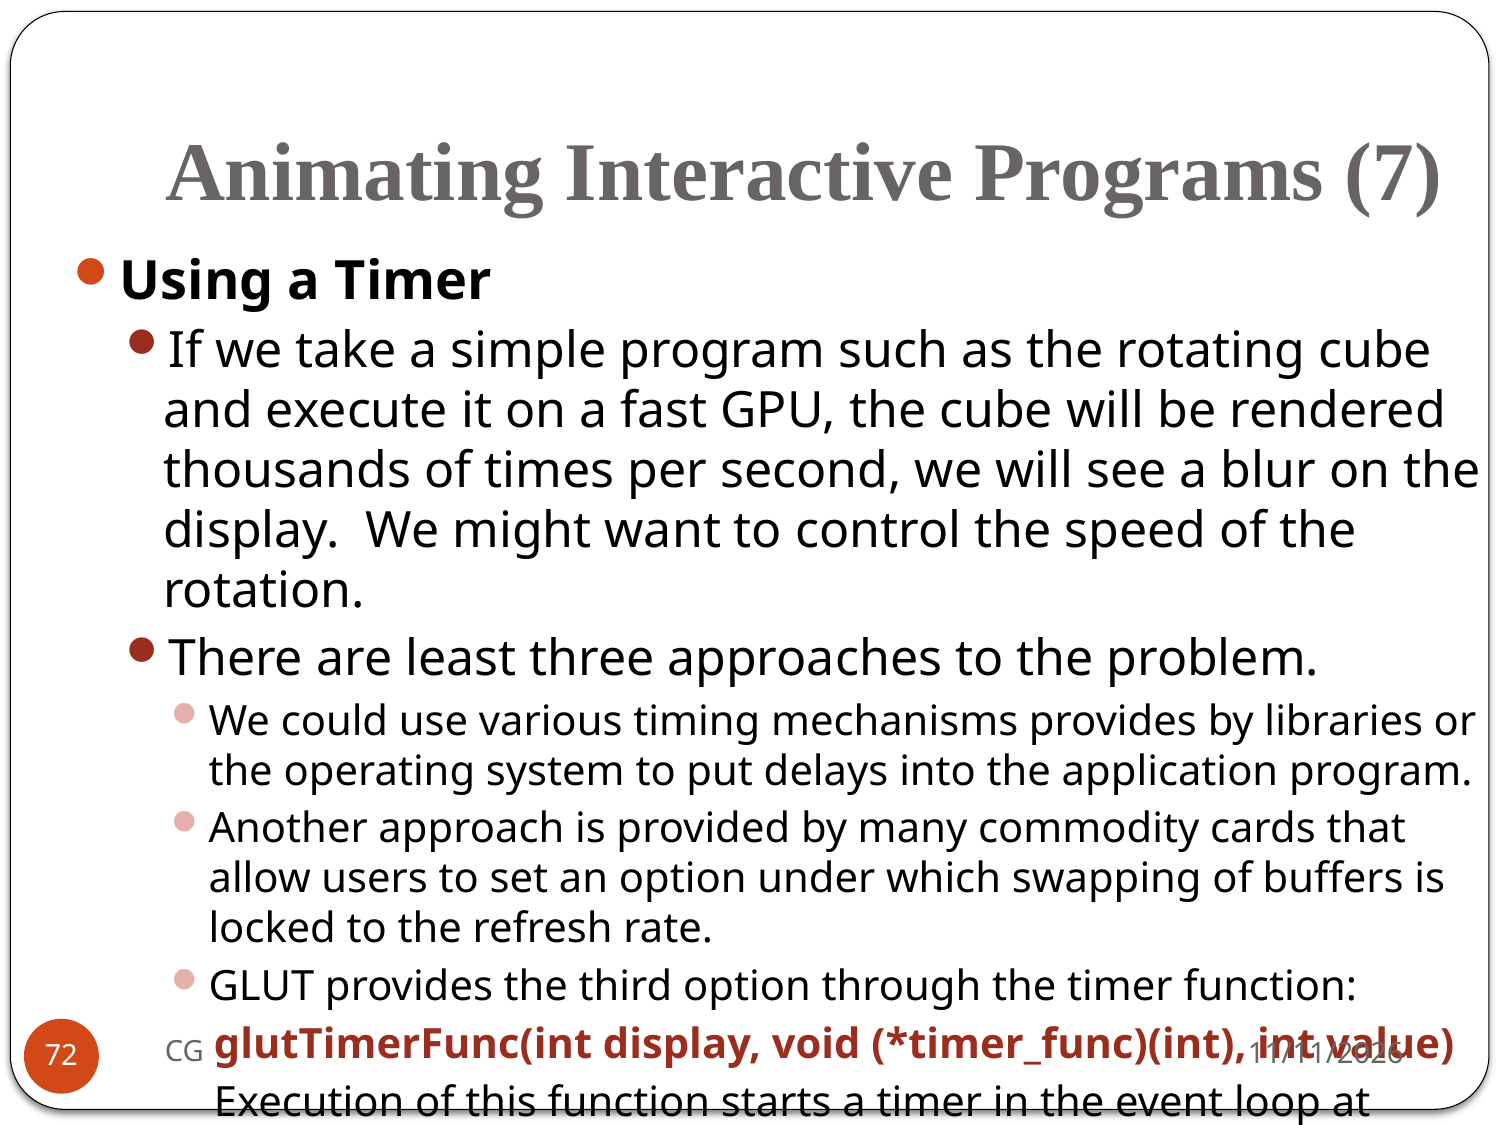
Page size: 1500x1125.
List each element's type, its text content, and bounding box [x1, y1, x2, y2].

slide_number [1012, 1015, 1419, 1094]
footer CG [150, 1012, 800, 1088]
title Animating Interactive Programs (7) [150, 45, 1500, 233]
list Using a Timer If we take a simple program such as the rotating cube and execute it on a fast GPU, the cube will be rendered thousands of times per second, we will see a blur on the display. We might want to control the speed of the rotation. There are least three approaches to the problem. We could use various timing mechanisms provides by libraries or the operating system to put delays into the application program. Another approach is provided by many commodity cards that allow users to set an option under which swapping of buffers is locked to the refresh rate. GLUT provides the third option through the timer function: glutTimerFunc(int display, void (*timer_func)(int), int value) Execution of this function starts a timer in the event loop at delays the event loop for delay milliseconds. [58, 237, 1500, 1090]
slide_number 72 [23, 1018, 99, 1094]
